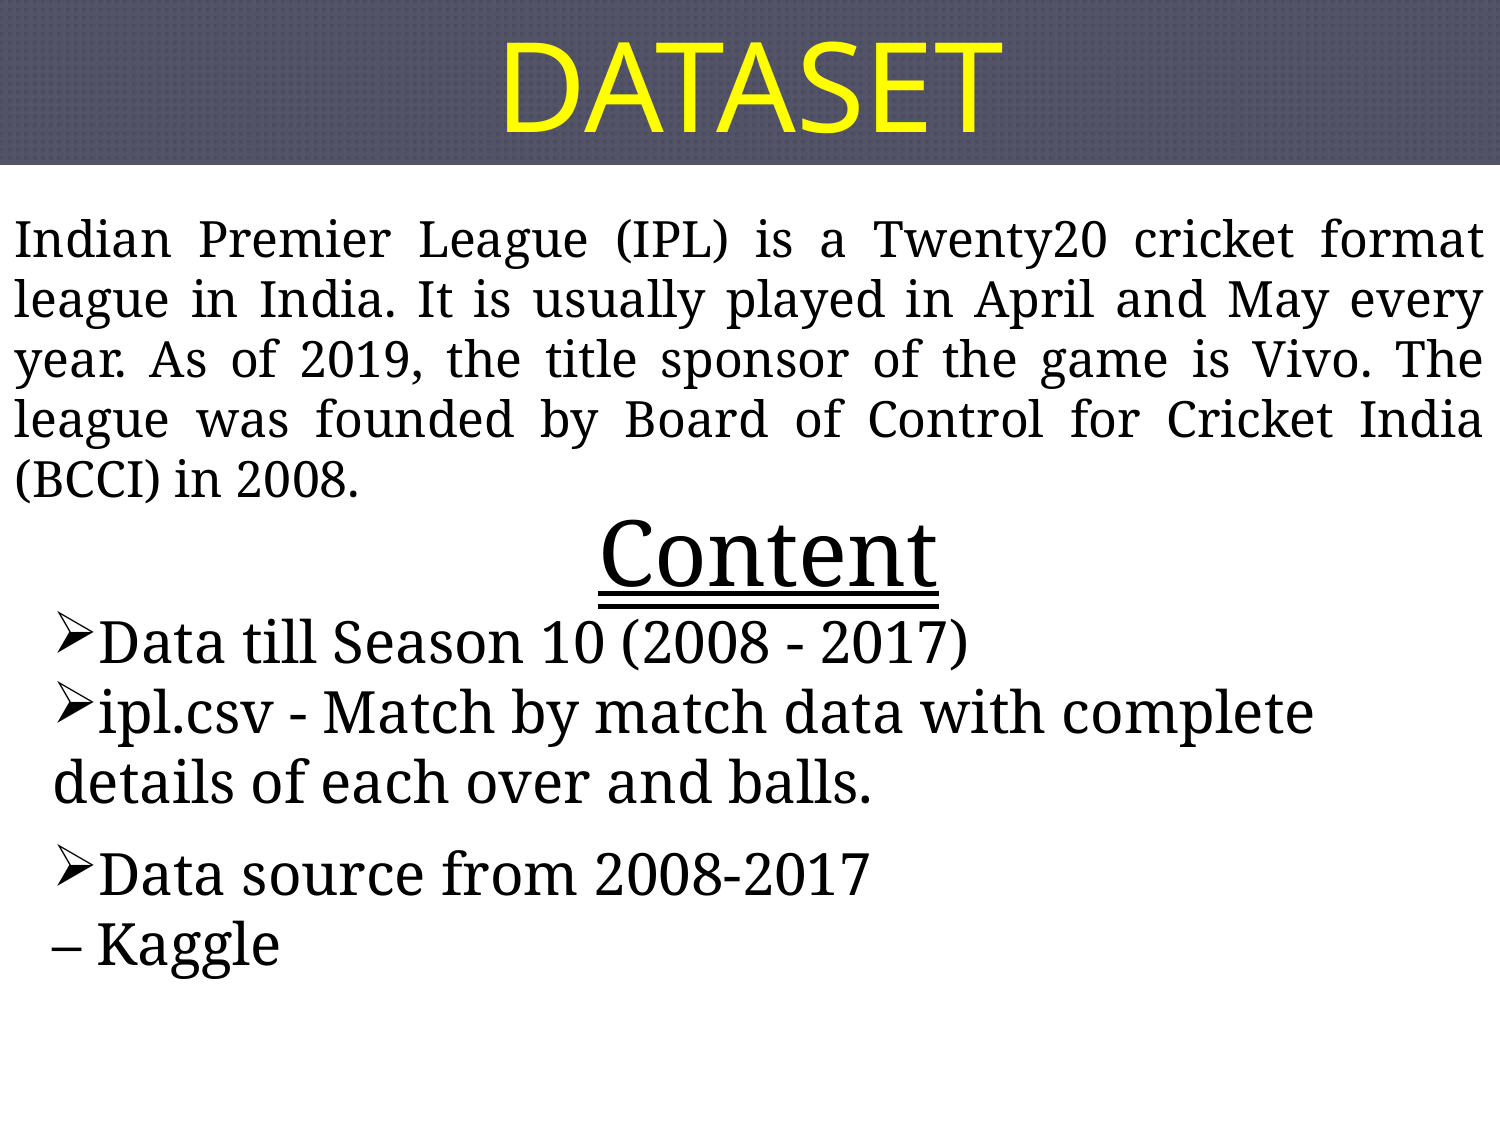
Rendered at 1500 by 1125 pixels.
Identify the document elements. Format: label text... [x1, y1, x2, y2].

text_box DATASET [0, 0, 1500, 165]
text_box Data source from 2008-2017 – Kaggle [37, 760, 1013, 1055]
text_box Indian Premier League (IPL) is a Twenty20 cricket format league in India. It is usually played in April and May every year. As of 2019, the title sponsor of the game is Vivo. The league was founded by Board of Control for Cricket India (BCCI) in 2008. [0, 199, 1500, 515]
text_box Content Data till Season 10 (2008 - 2017) ipl.csv - Match by match data with complete details of each over and balls. [37, 487, 1500, 913]
